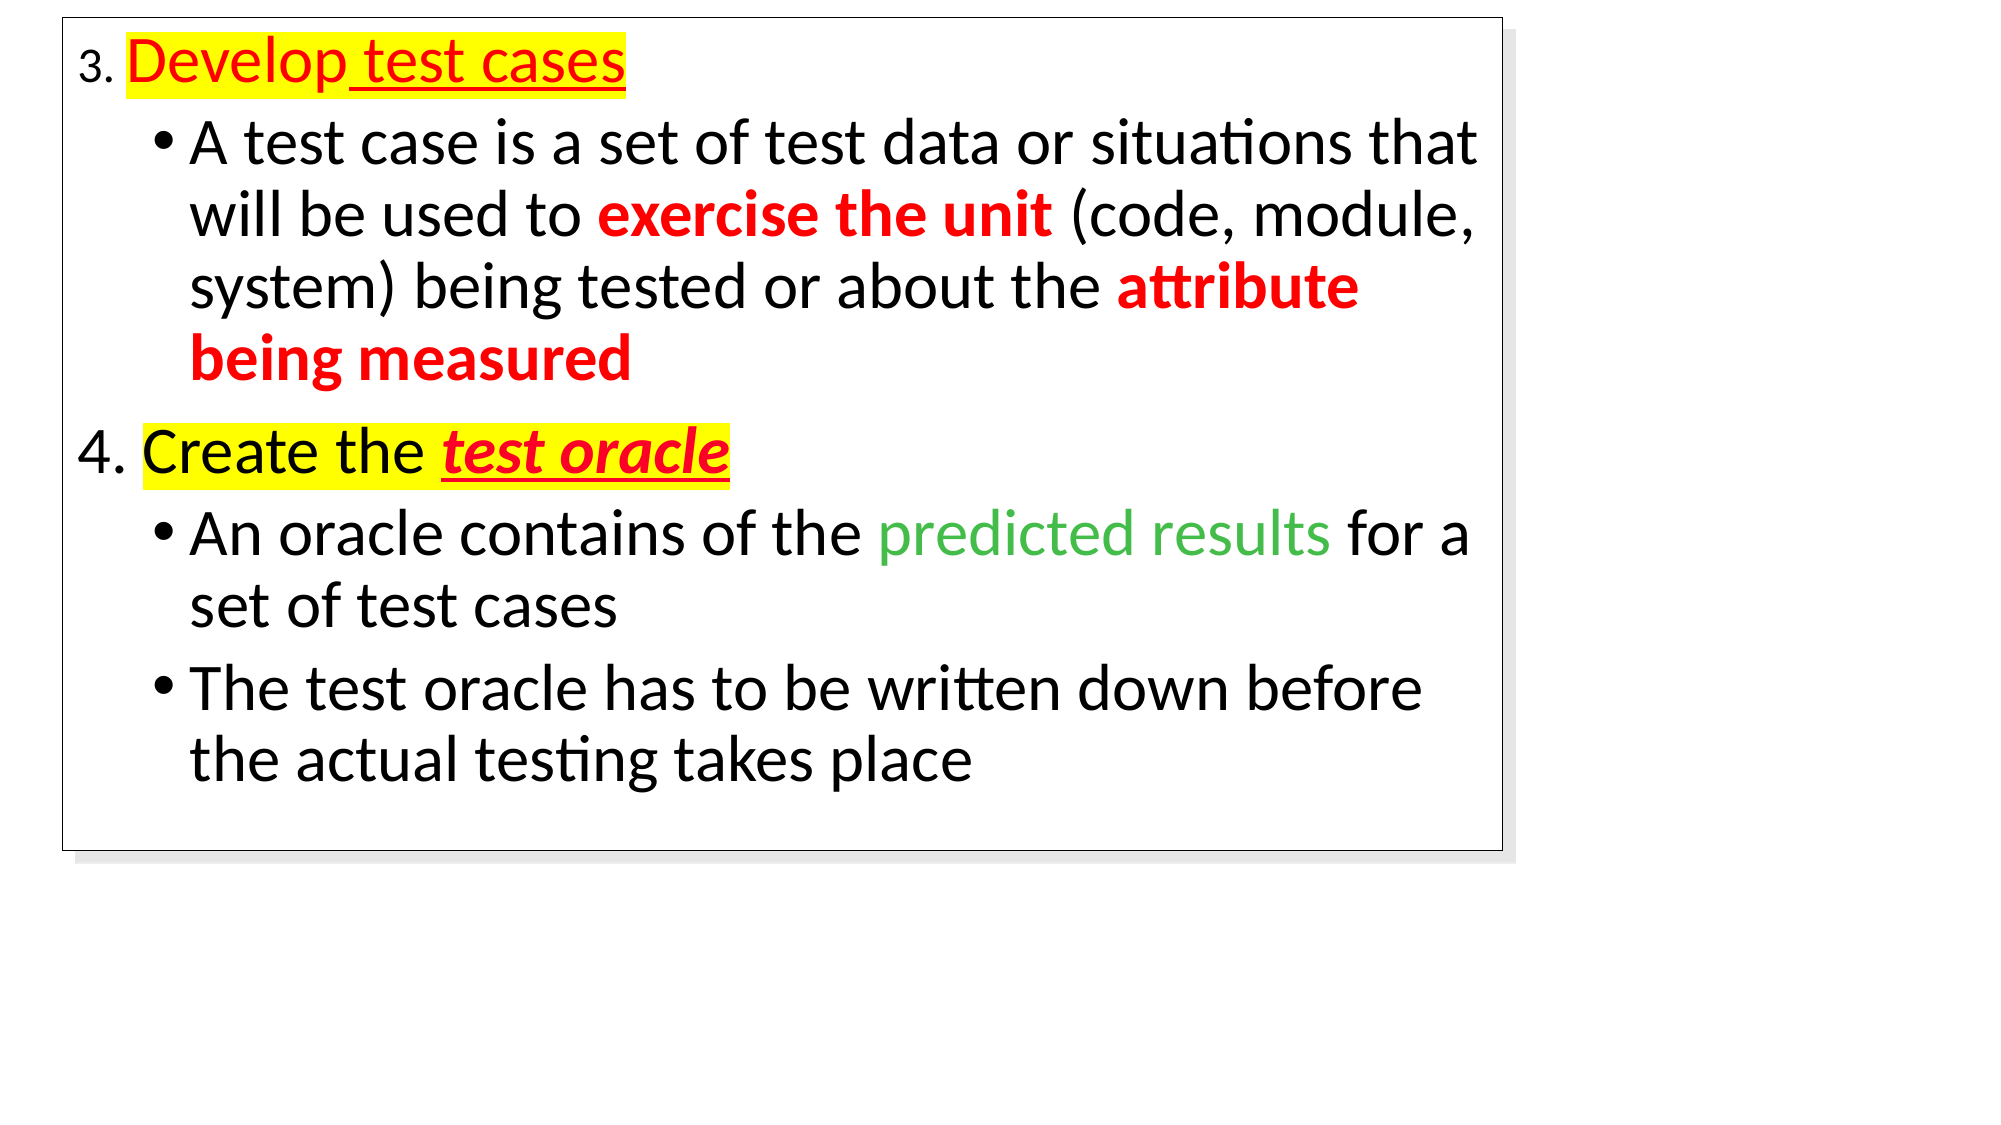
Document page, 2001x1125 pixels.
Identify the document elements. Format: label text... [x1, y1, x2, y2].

text_box 3. Develop test cases A test case is a set of test data or situations that will be used to exercise the unit (code, module, system) being tested or about the attribute being measured 4. Create the test oracle An oracle contains of the predicted results for a set of test cases The test oracle has to be written down before the actual testing takes place [62, 17, 1503, 851]
